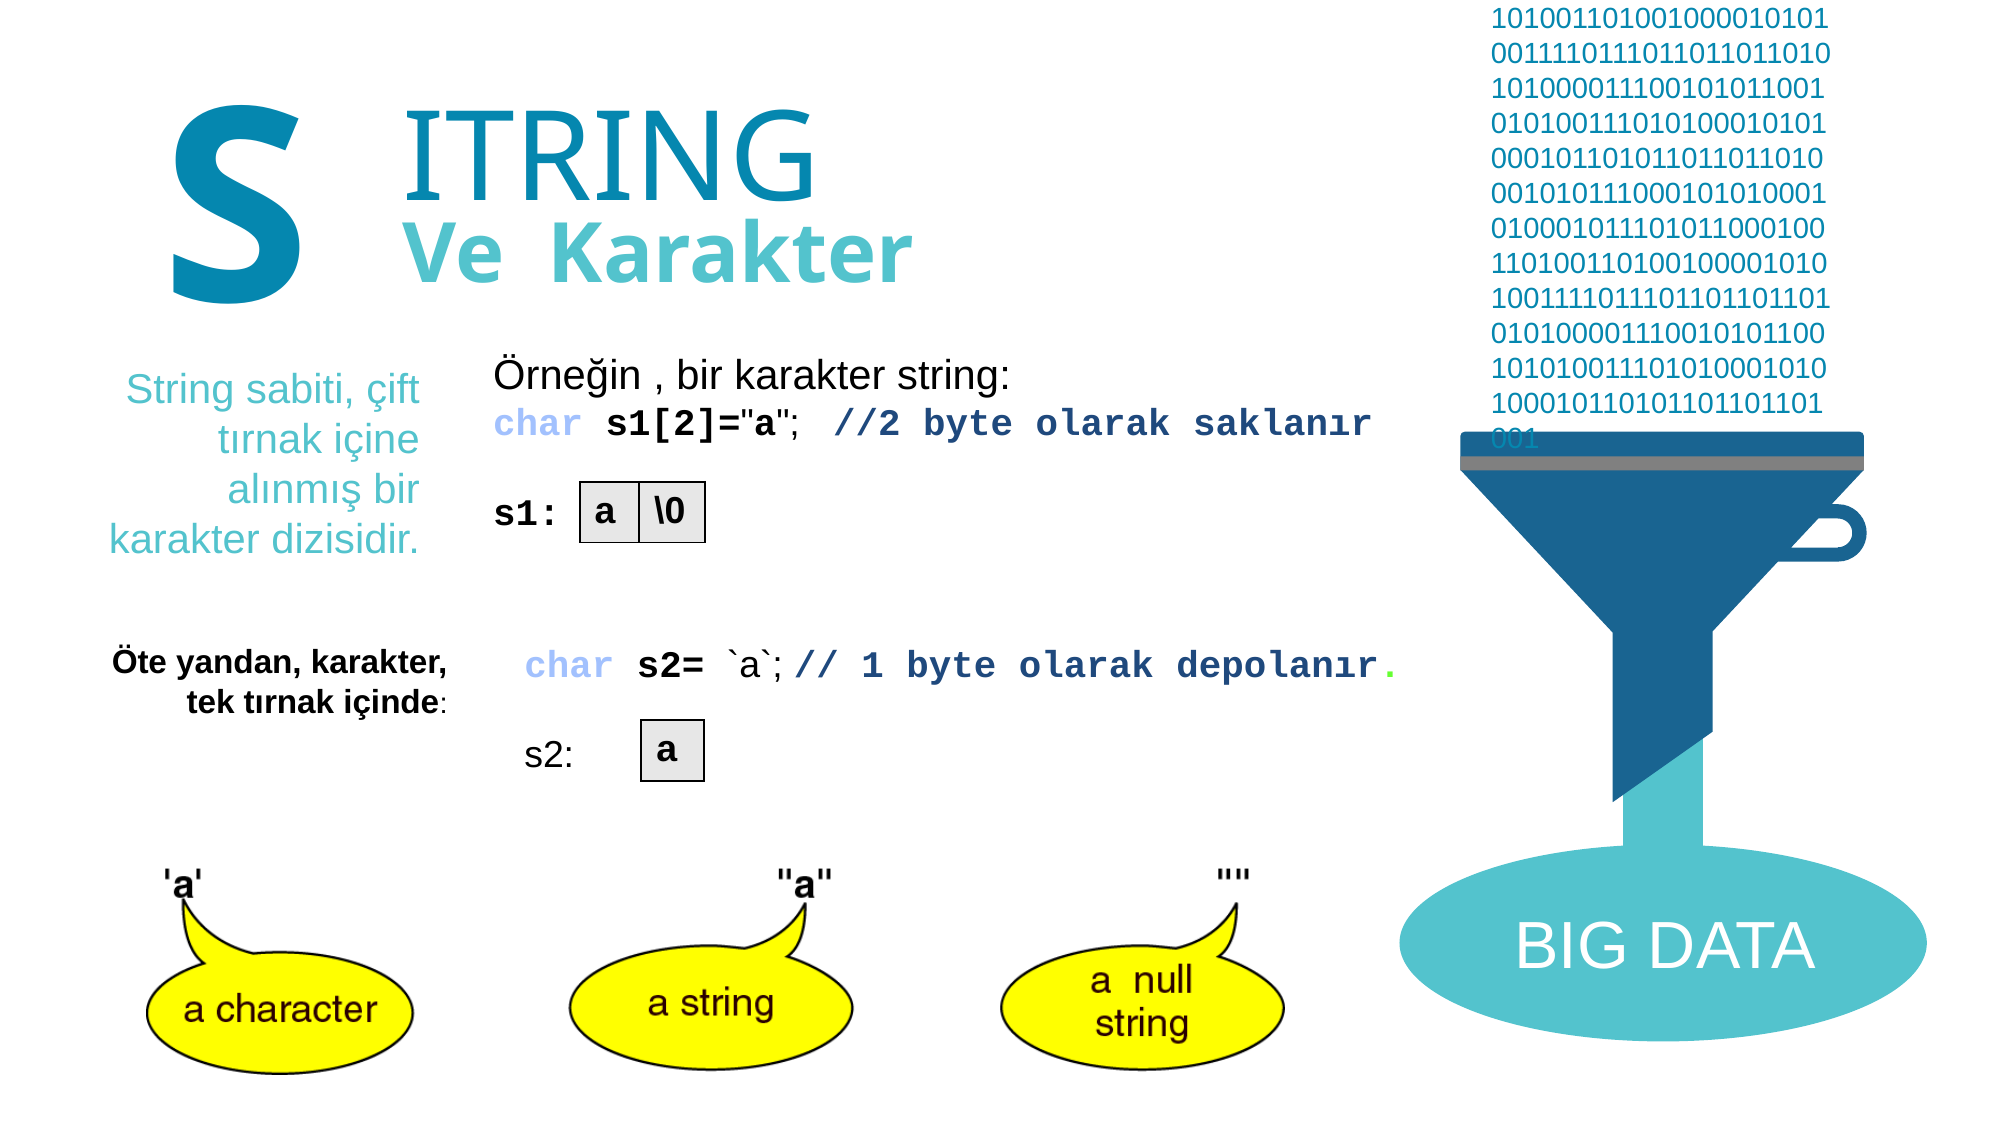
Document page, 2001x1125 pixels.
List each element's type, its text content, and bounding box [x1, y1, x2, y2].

text_box String sabiti, çift tırnak içine alınmış bir karakter dizisidir. [66, 354, 435, 570]
text_box Örneğin , bir karakter string: char s1[2]="a"; //2 byte olarak saklanır s1: [403, 340, 1453, 541]
table_header a [581, 483, 638, 542]
text_box char s2= `a`; // 1 byte olarak depolanır. s2: [434, 632, 1399, 783]
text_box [1399, 431, 1927, 1042]
table_header a [642, 721, 703, 780]
text_box 10100110100100001010100111101110110110110101010000111001010110010101001110101000101010001011010110110110100010101110001010100010100010111010110001001101001101001000010101001111011101101101101010100001110010101100101010011101010001010100010110101101101101001 [1476, 0, 1855, 431]
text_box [54, 632, 463, 729]
table_header \0 [640, 483, 704, 542]
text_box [106, 21, 1067, 365]
picture [146, 860, 1285, 1075]
